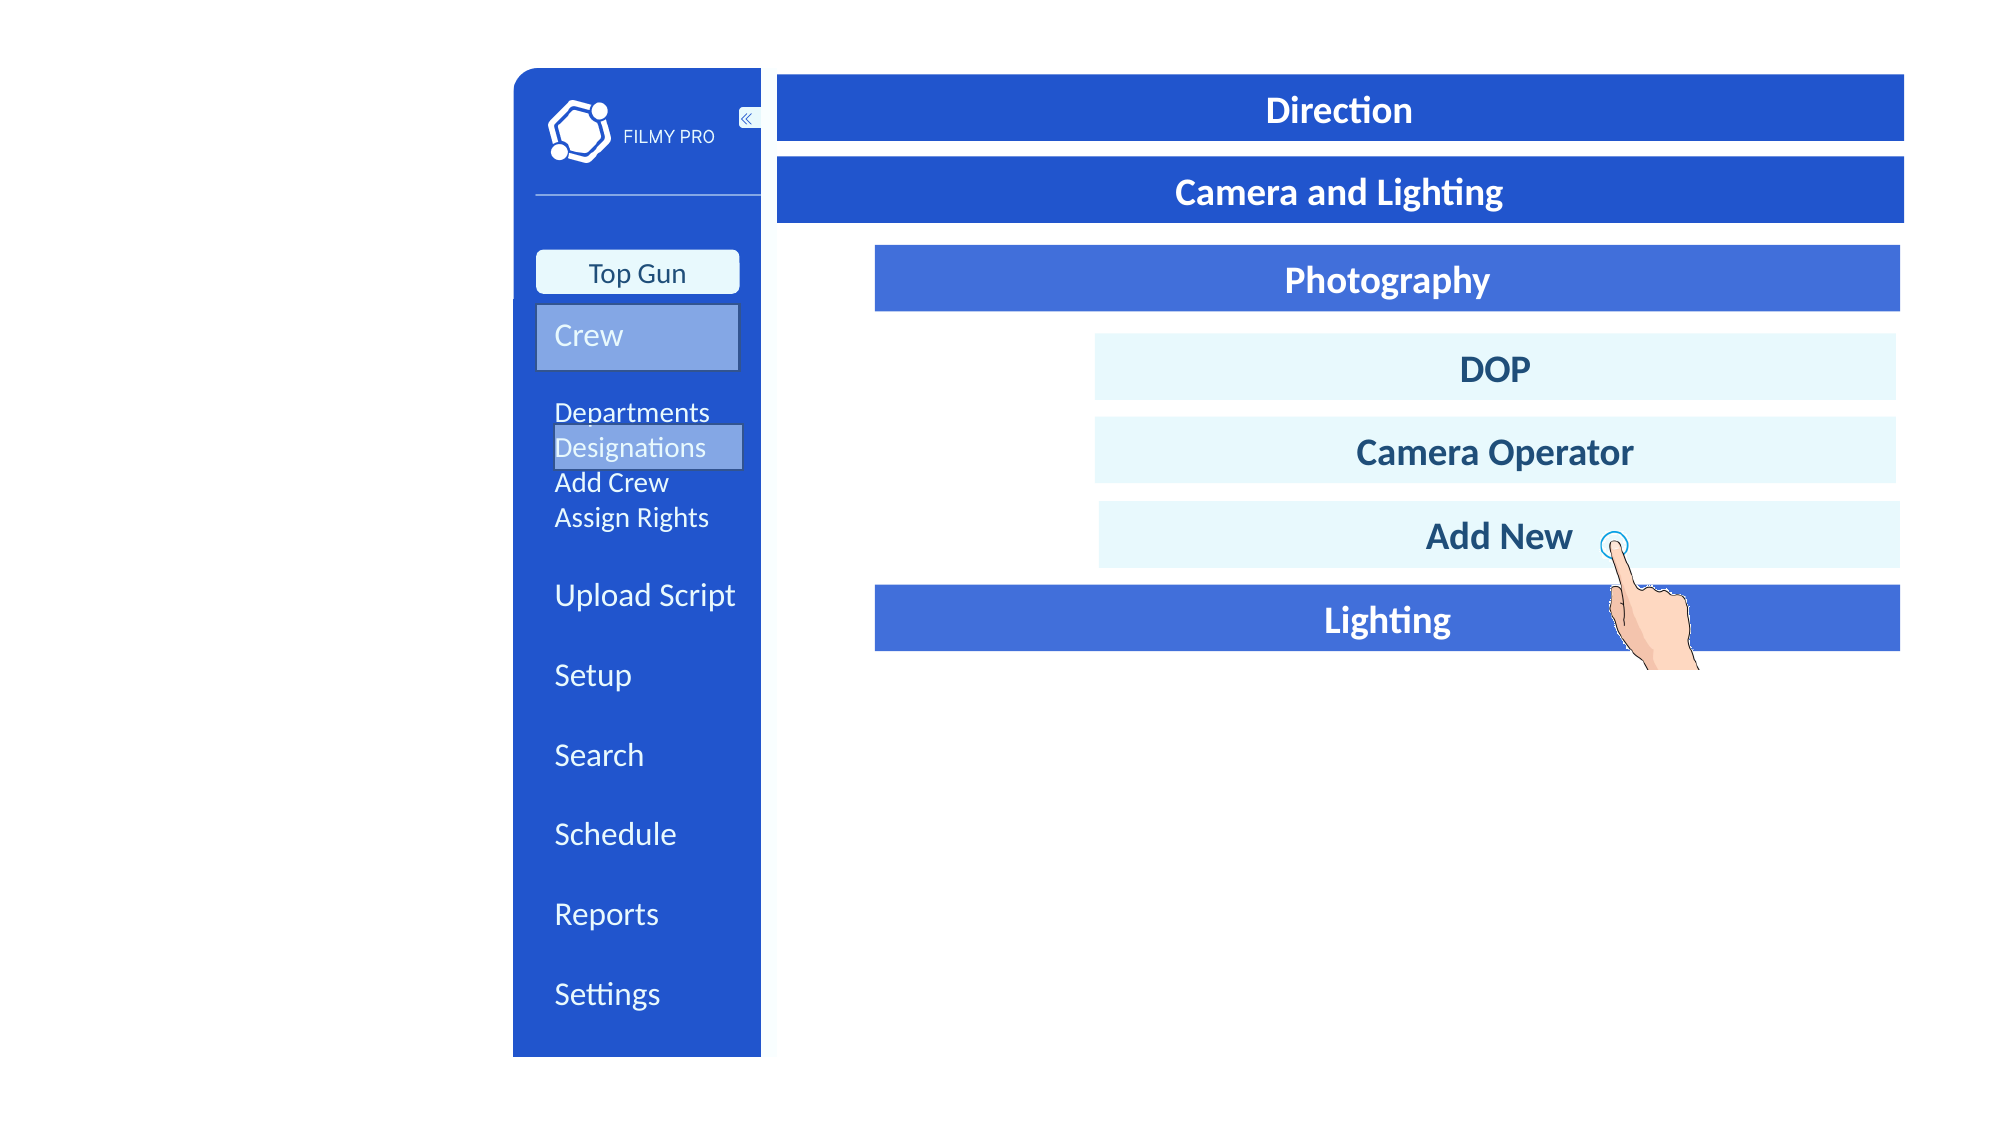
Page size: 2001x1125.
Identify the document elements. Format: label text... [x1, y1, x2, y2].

text_box Lighting [874, 584, 1589, 652]
text_box Camera Operator [1094, 416, 1897, 484]
picture [513, 68, 777, 1057]
text_box Add New [1098, 500, 1901, 569]
text_box Photography [874, 244, 1901, 312]
picture [1589, 531, 1707, 670]
text_box Lighting [1707, 584, 1901, 652]
text_box DOP [1094, 332, 1897, 401]
text_box Direction [777, 73, 1905, 142]
text_box Camera and Lighting [777, 155, 1905, 224]
